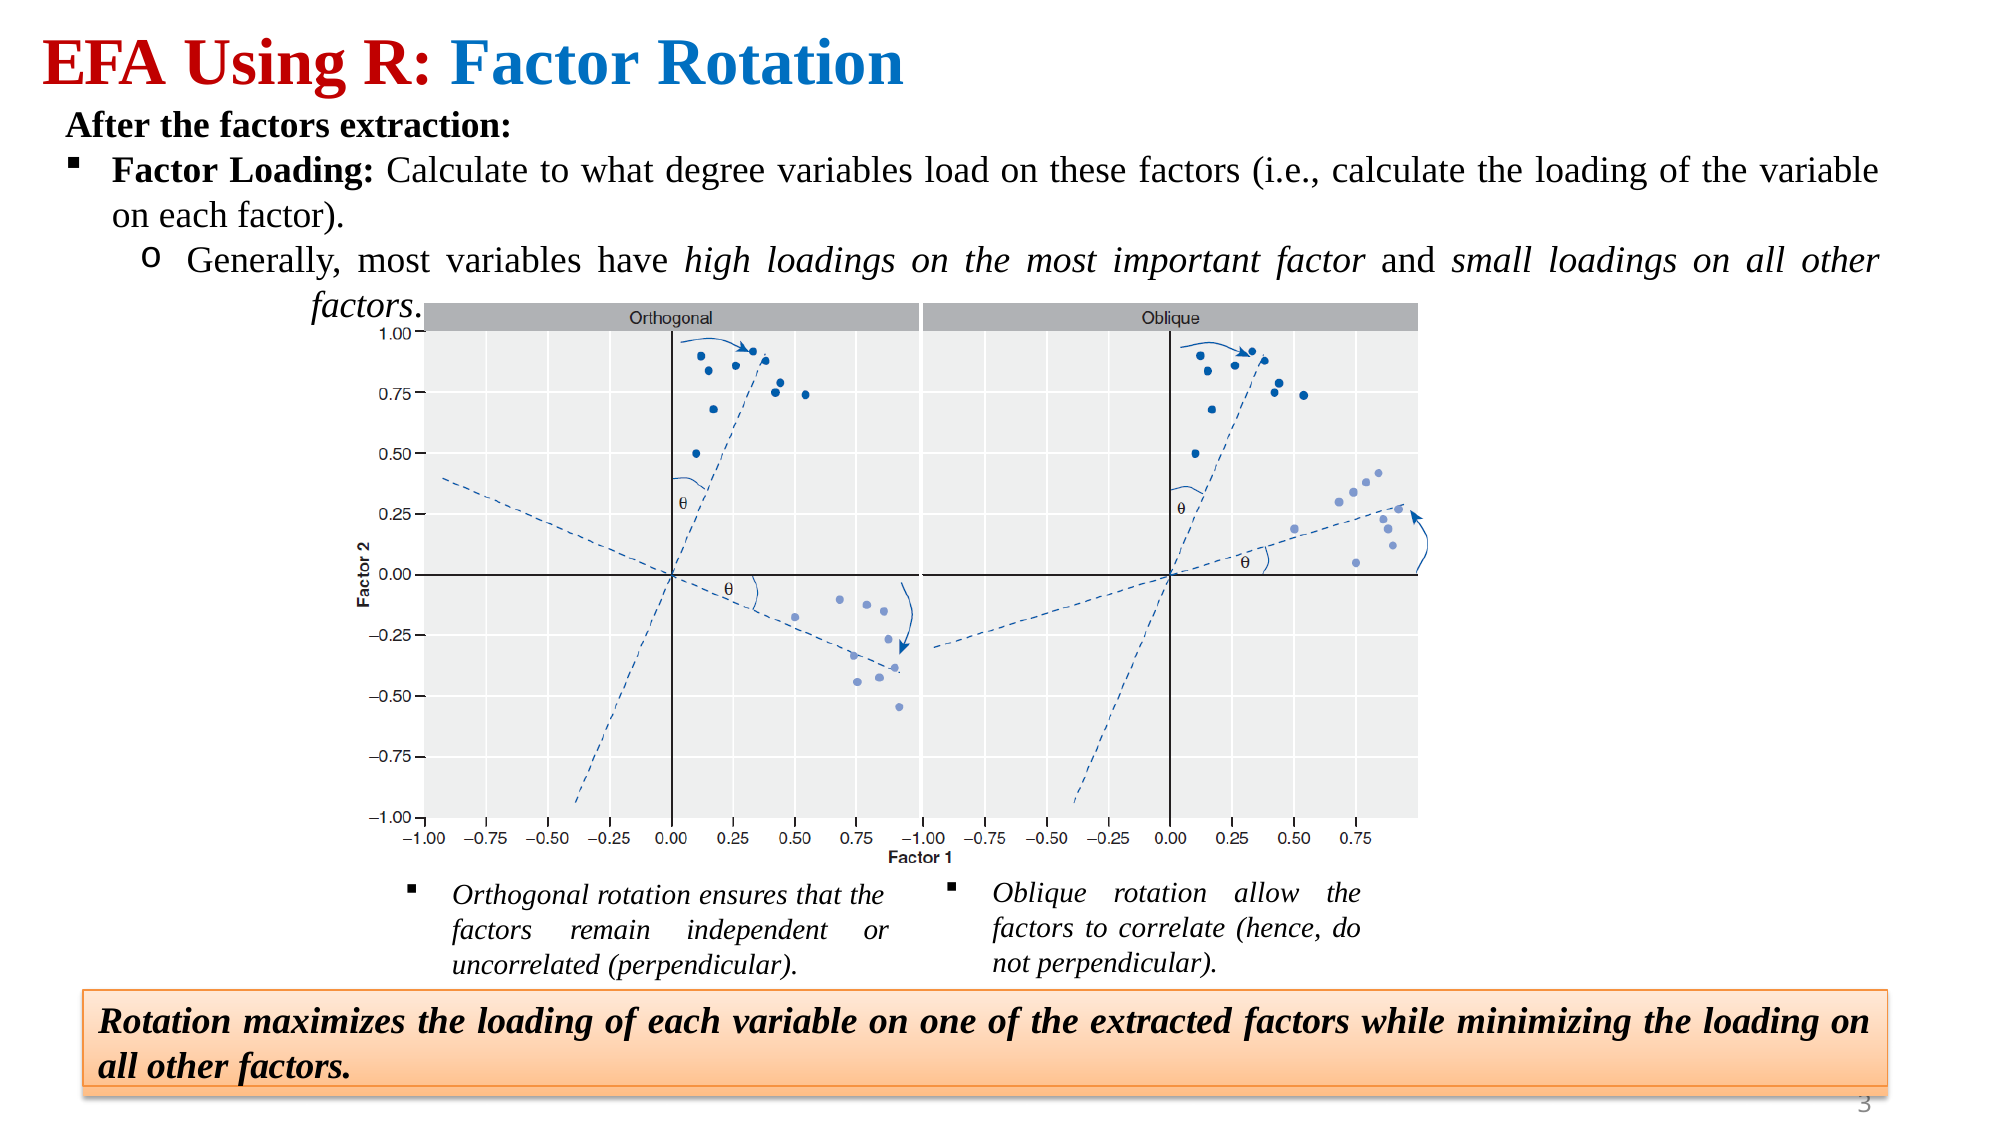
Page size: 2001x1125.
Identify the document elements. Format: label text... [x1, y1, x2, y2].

picture [356, 303, 1428, 863]
text_box Oblique rotation allow the factors to correlate (hence, do not perpendicular). [943, 871, 1362, 979]
text_box Orthogonal rotation ensures that the [402, 873, 890, 911]
text_box uncorrelated (perpendicular). [449, 943, 805, 981]
text_box factors remain independent or [449, 908, 890, 946]
title EFA Using R: Factor Rotation [39, 15, 906, 206]
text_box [68, 981, 1902, 1120]
text_box After the factors extraction: Factor Loading: Calculate to what degree variables load on these factors (i.e., calculate the loading of the variable on each factor). Generally, most variables have high loadings on the most important factor and small loadings on all other factors. [62, 97, 1888, 325]
